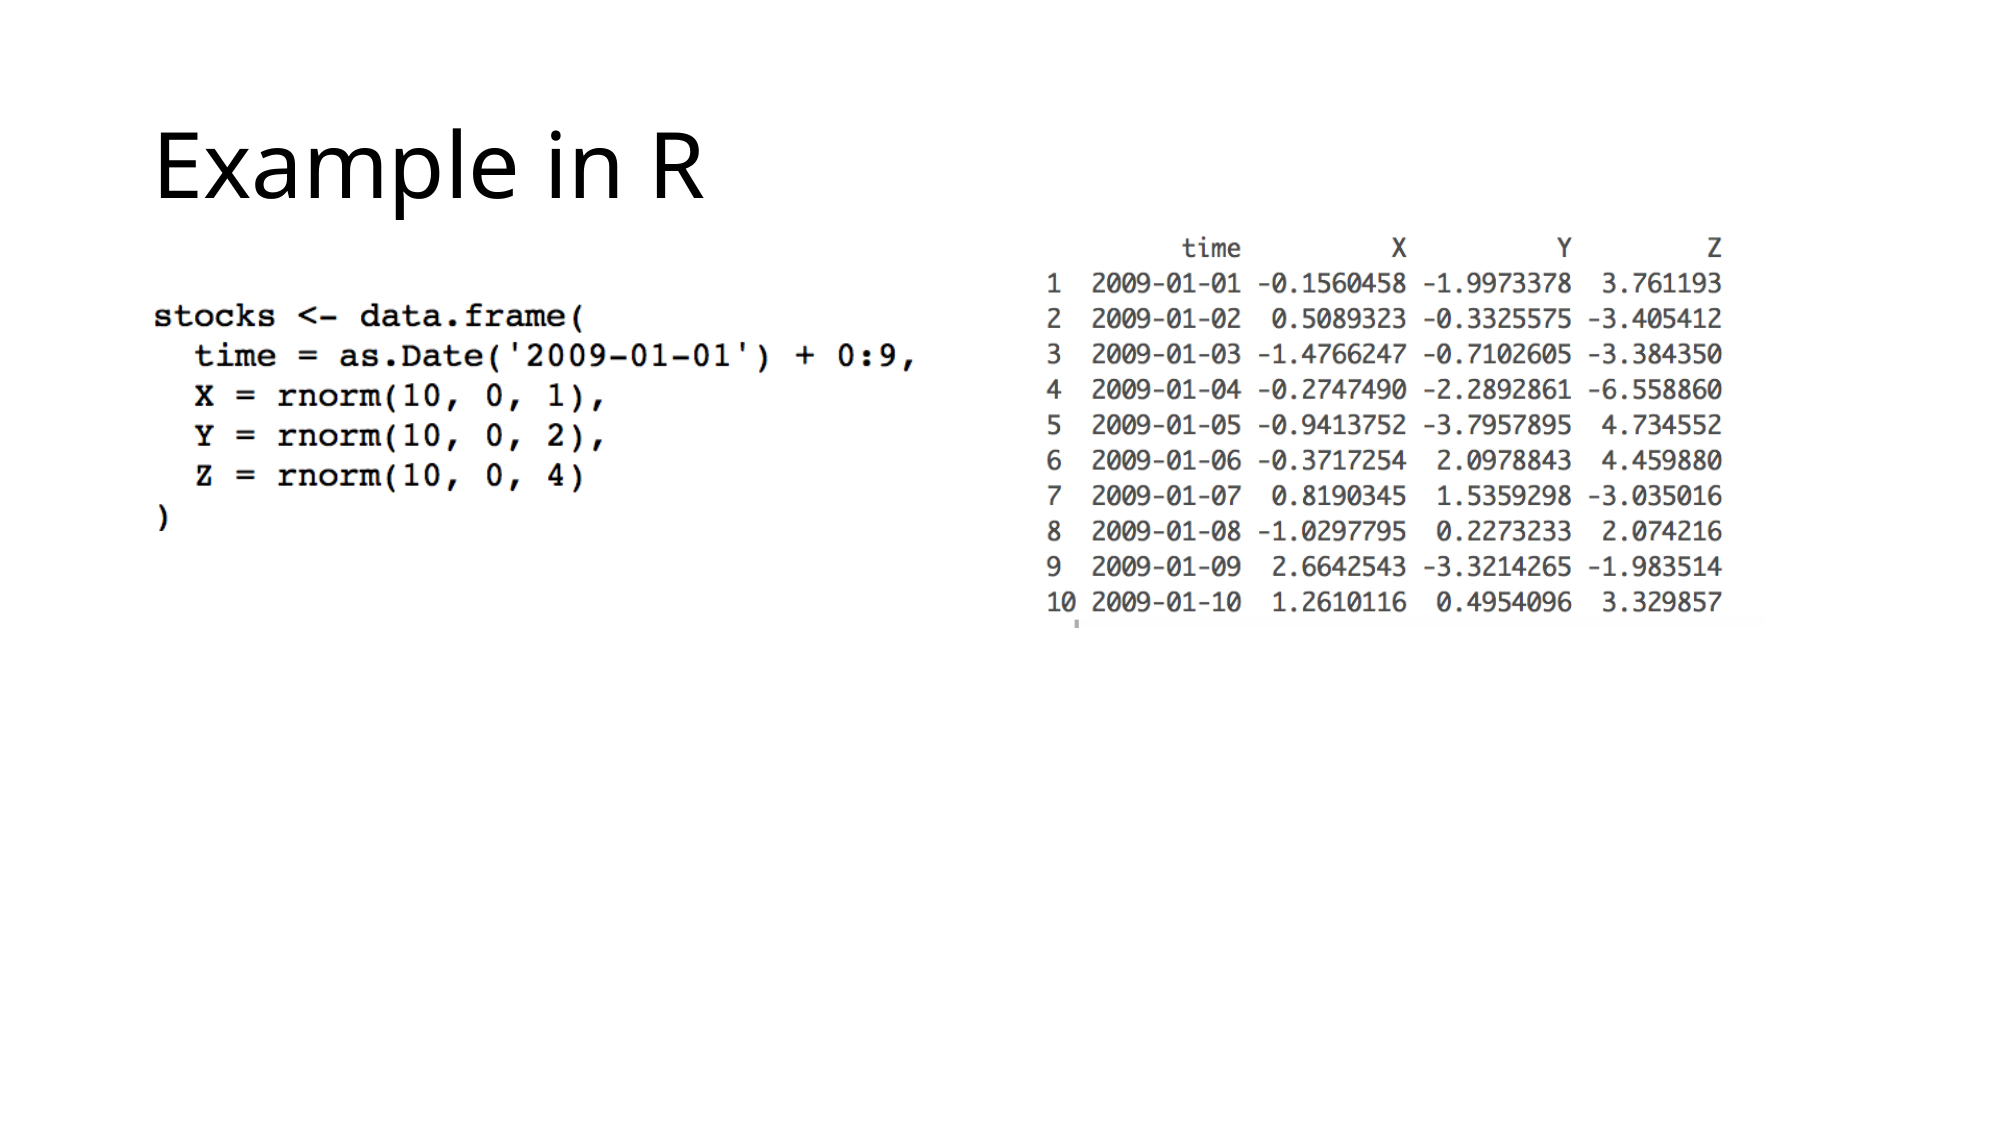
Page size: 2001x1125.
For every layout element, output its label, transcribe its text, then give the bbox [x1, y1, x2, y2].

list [137, 297, 952, 531]
title Example in R [137, 59, 1863, 278]
picture [1034, 230, 1766, 629]
